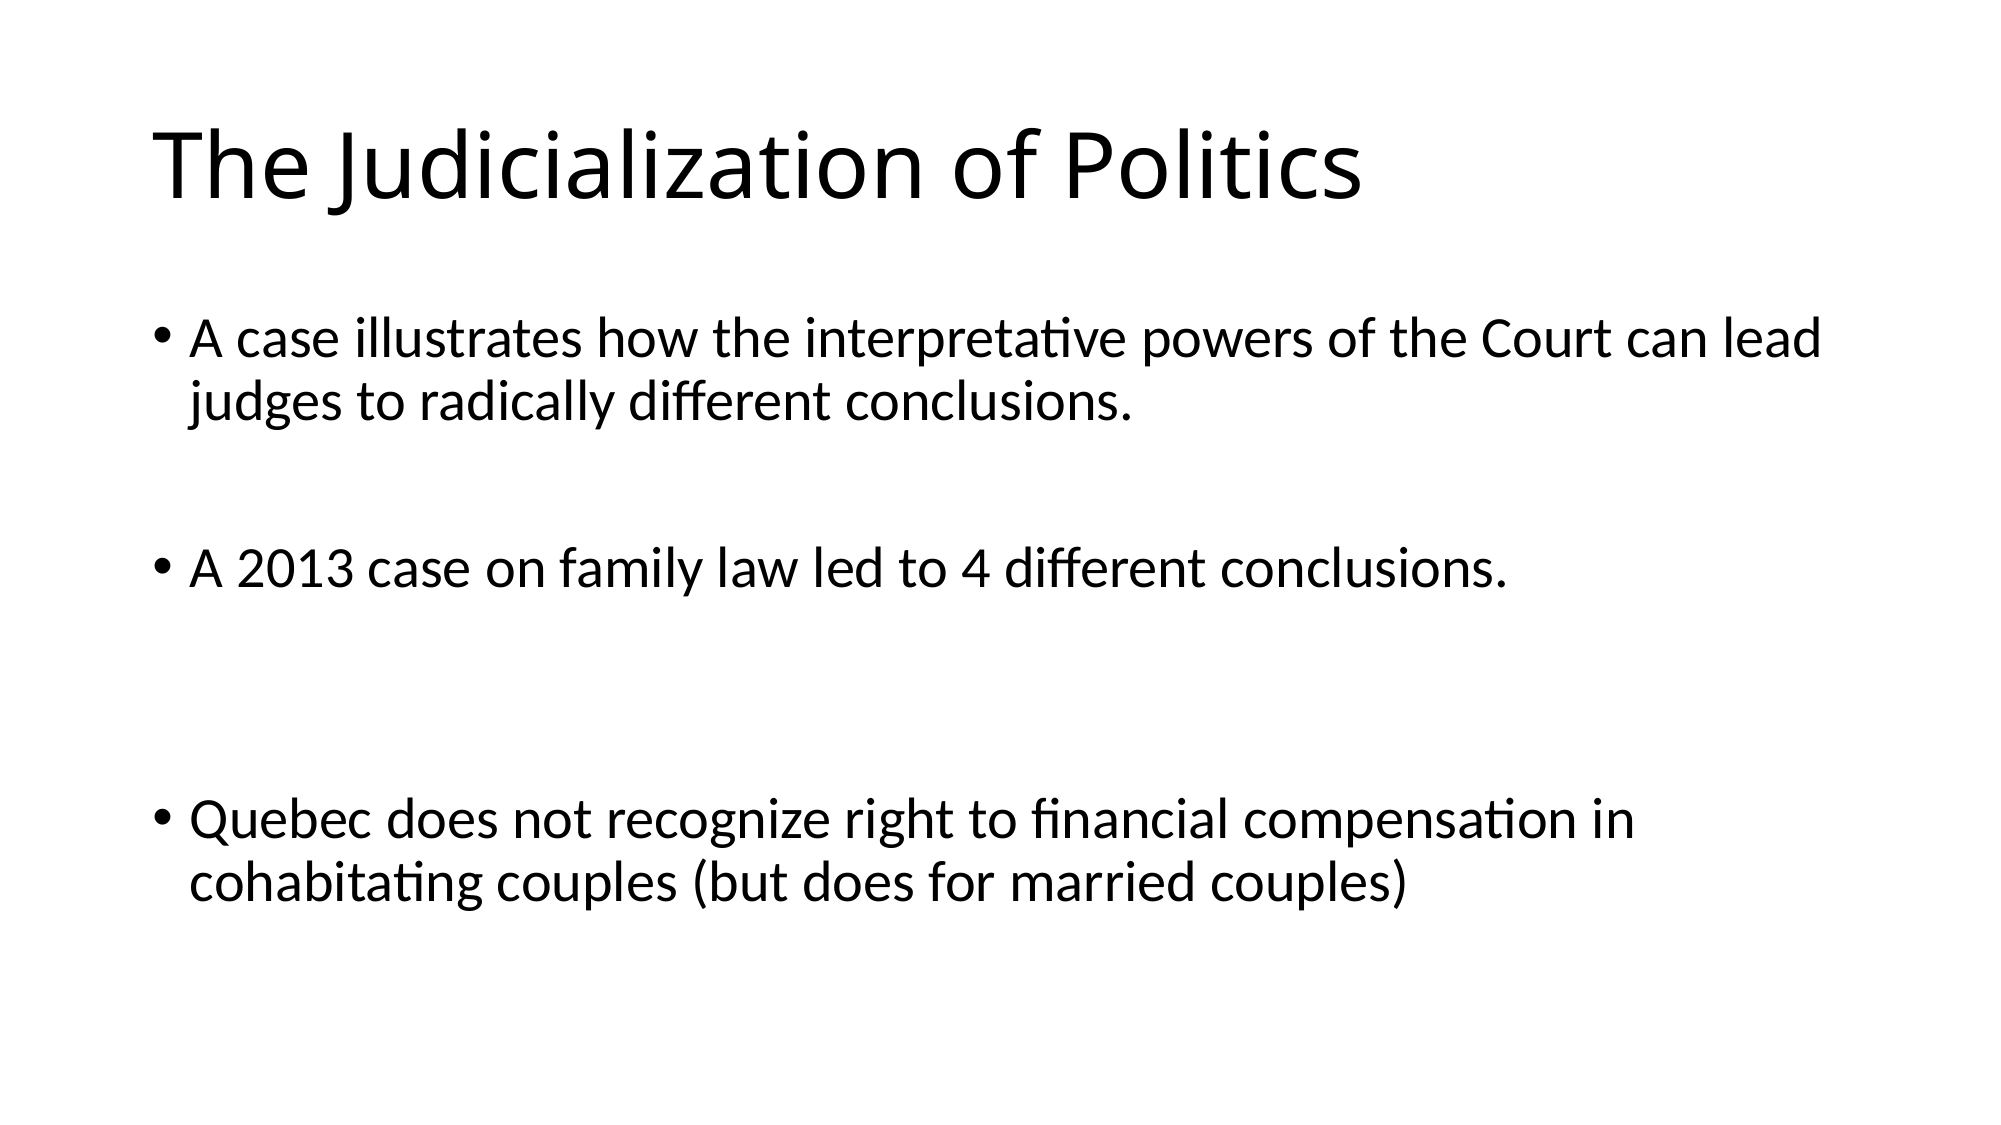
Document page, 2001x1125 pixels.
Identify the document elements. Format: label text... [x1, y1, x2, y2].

title The Judicialization of Politics [137, 59, 1863, 278]
list A case illustrates how the interpretative powers of the Court can lead judges to radically different conclusions. A 2013 case on family law led to 4 different conclusions. Quebec does not recognize right to financial compensation in cohabitating couples (but does for married couples) [137, 299, 1863, 1014]
